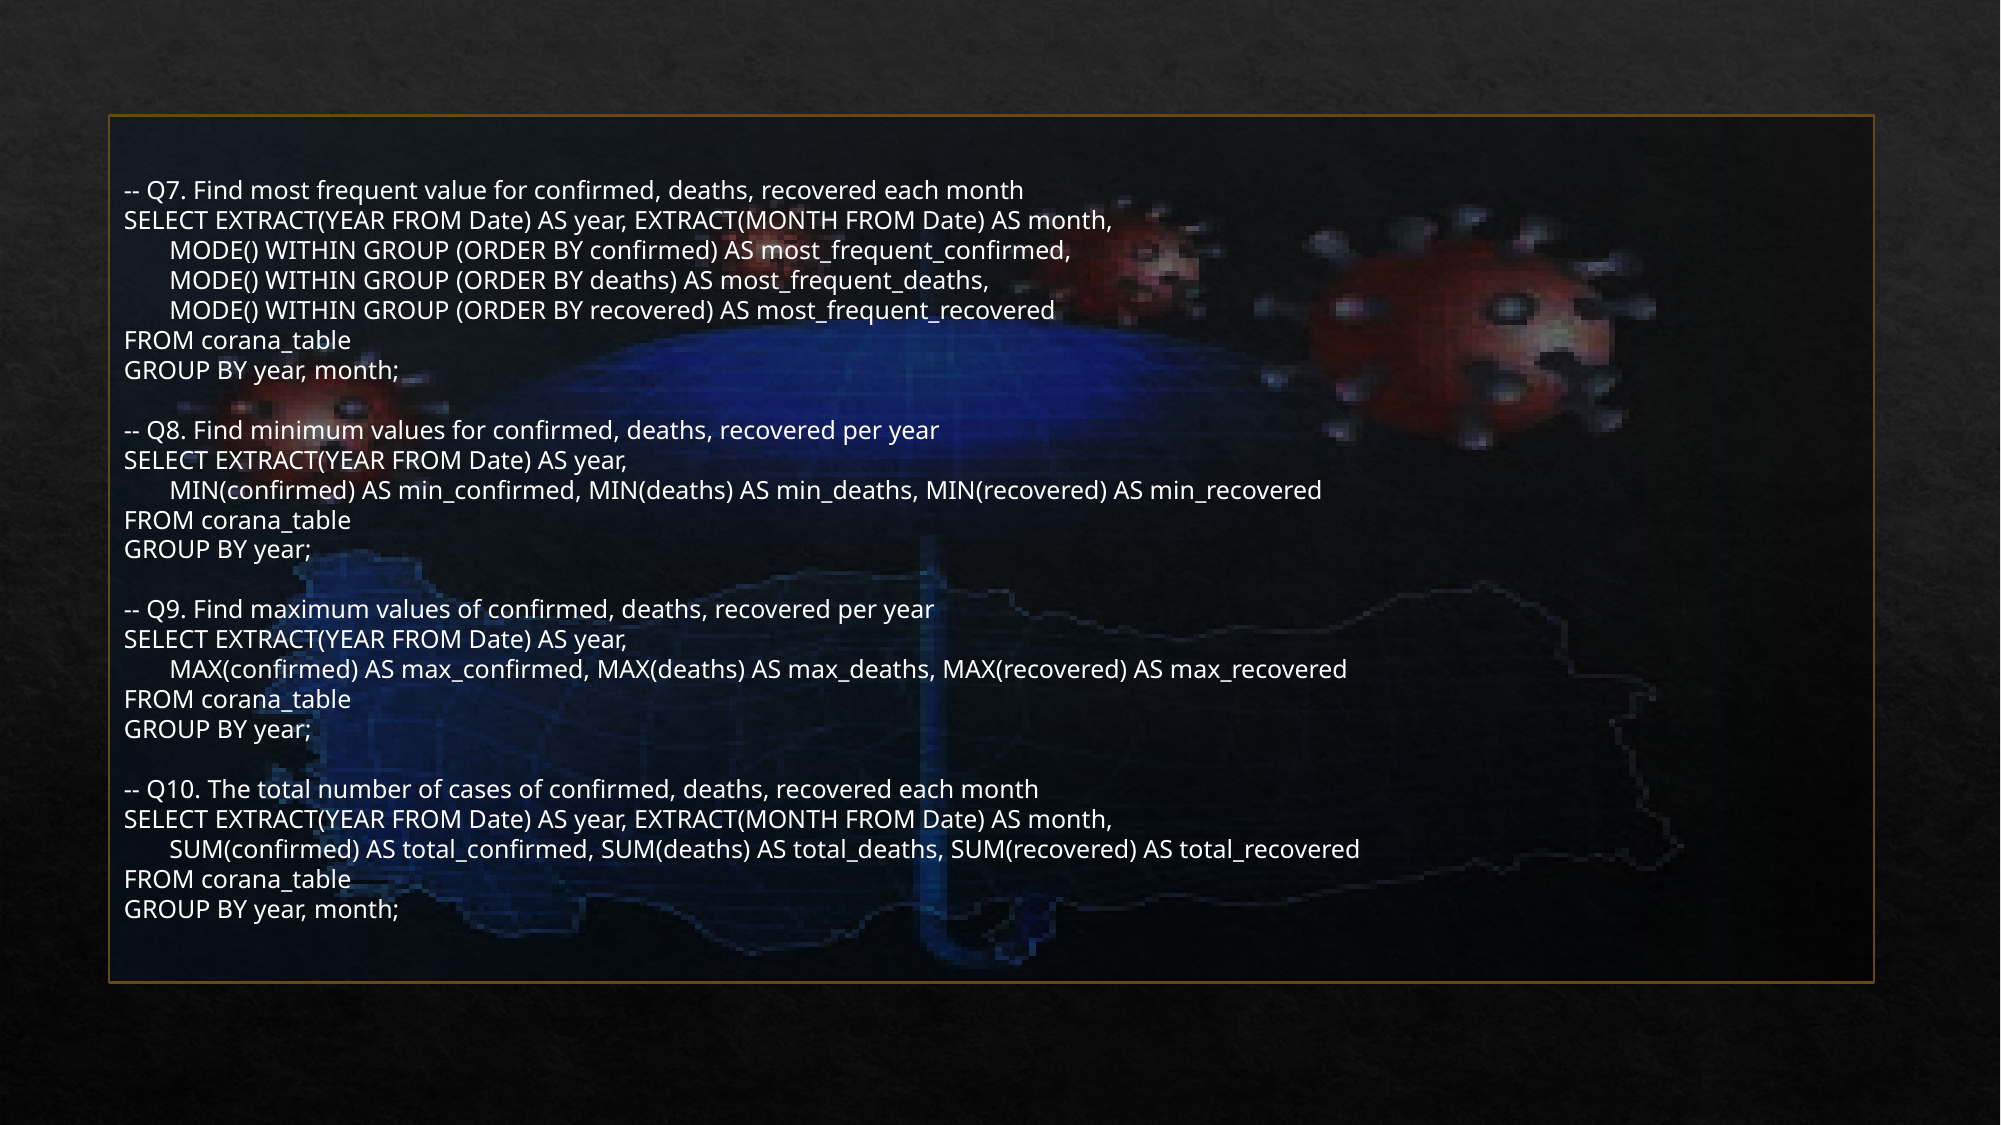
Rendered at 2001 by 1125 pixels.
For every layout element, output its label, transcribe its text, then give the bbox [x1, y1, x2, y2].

text_box -- Q7. Find most frequent value for confirmed, deaths, recovered each month SELECT EXTRACT(YEAR FROM Date) AS year, EXTRACT(MONTH FROM Date) AS month, MODE() WITHIN GROUP (ORDER BY confirmed) AS most_frequent_confirmed, MODE() WITHIN GROUP (ORDER BY deaths) AS most_frequent_deaths, MODE() WITHIN GROUP (ORDER BY recovered) AS most_frequent_recovered FROM corana_table GROUP BY year, month; -- Q8. Find minimum values for confirmed, deaths, recovered per year SELECT EXTRACT(YEAR FROM Date) AS year, MIN(confirmed) AS min_confirmed, MIN(deaths) AS min_deaths, MIN(recovered) AS min_recovered FROM corana_table GROUP BY year; -- Q9. Find maximum values of confirmed, deaths, recovered per year SELECT EXTRACT(YEAR FROM Date) AS year, MAX(confirmed) AS max_confirmed, MAX(deaths) AS max_deaths, MAX(recovered) AS max_recovered FROM corana_table GROUP BY year; -- Q10. The total number of cases of confirmed, deaths, recovered each month SELECT EXTRACT(YEAR FROM Date) AS year, EXTRACT(MONTH FROM Date) AS month, SUM(confirmed) AS total_confirmed, SUM(deaths) AS total_deaths, SUM(recovered) AS total_recovered FROM corana_table GROUP BY year, month; [108, 114, 1875, 984]
